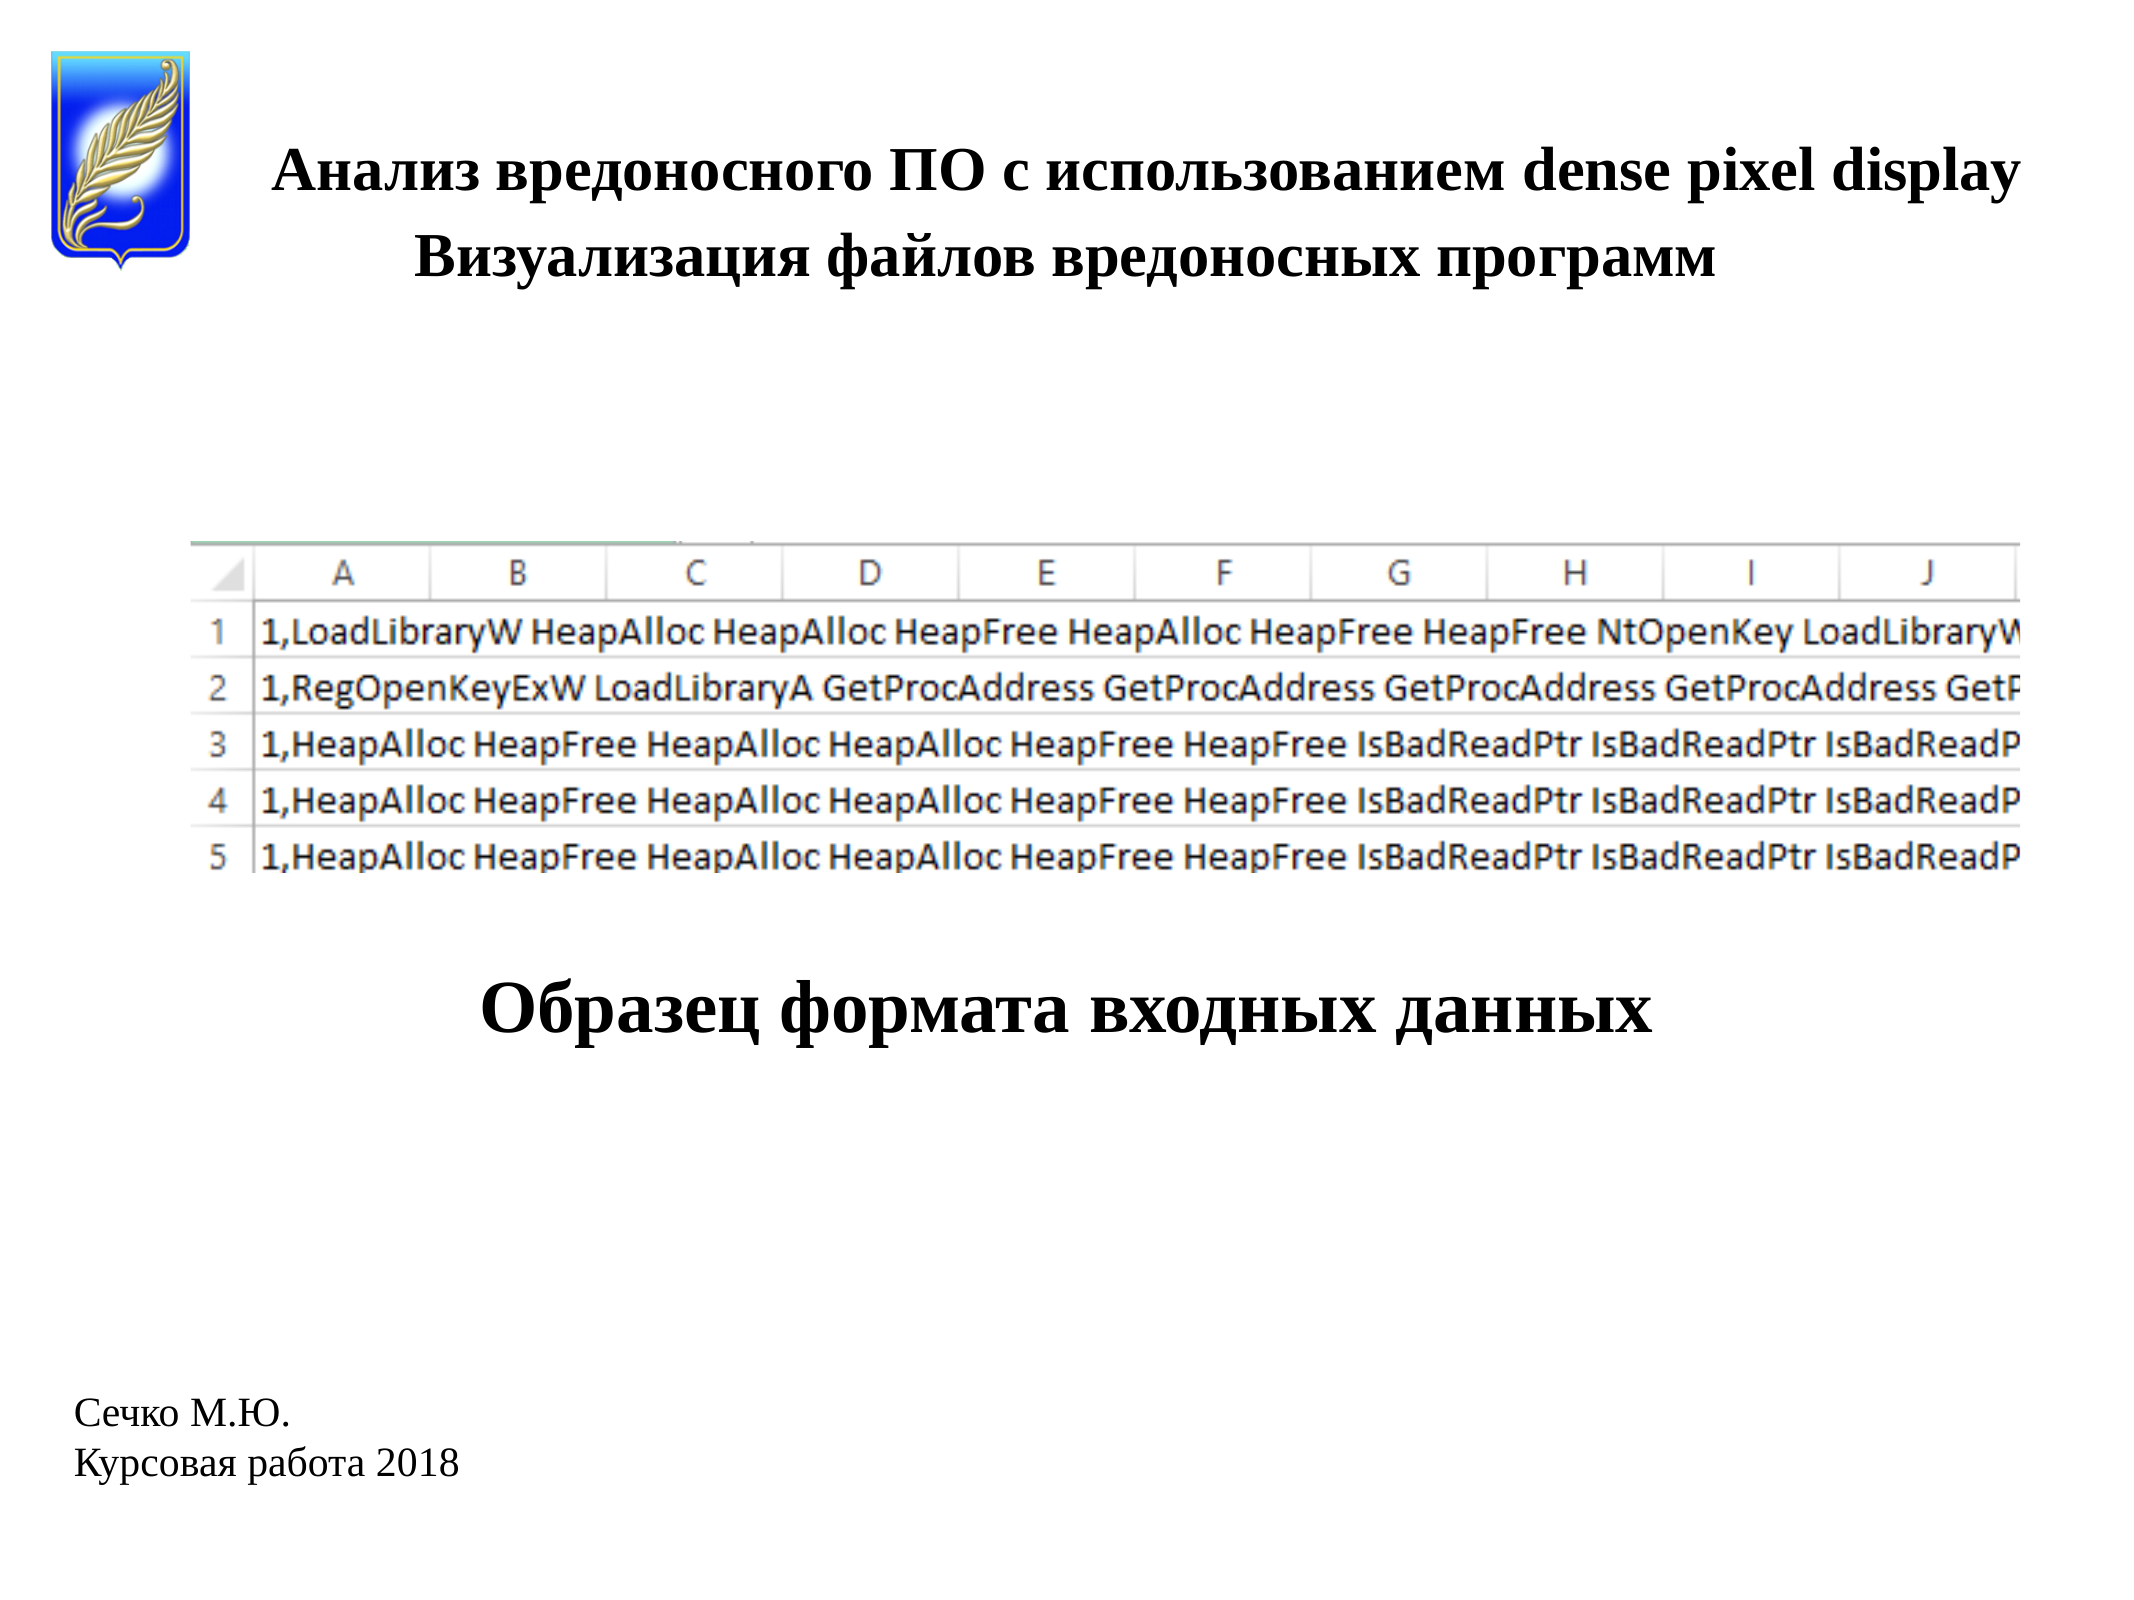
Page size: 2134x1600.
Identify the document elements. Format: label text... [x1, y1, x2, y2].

text_box Анализ вредоносного ПО с использованием dense pixel display [191, 90, 2104, 212]
text_box Образец формата входных данных [367, 960, 1766, 1081]
picture [190, 540, 2021, 873]
text_box Сечко М.Ю. Курсовая работа 2018 [66, 1376, 578, 1492]
picture [49, 49, 191, 273]
text_box Визуализация файлов вредоносных программ [312, 206, 1821, 298]
